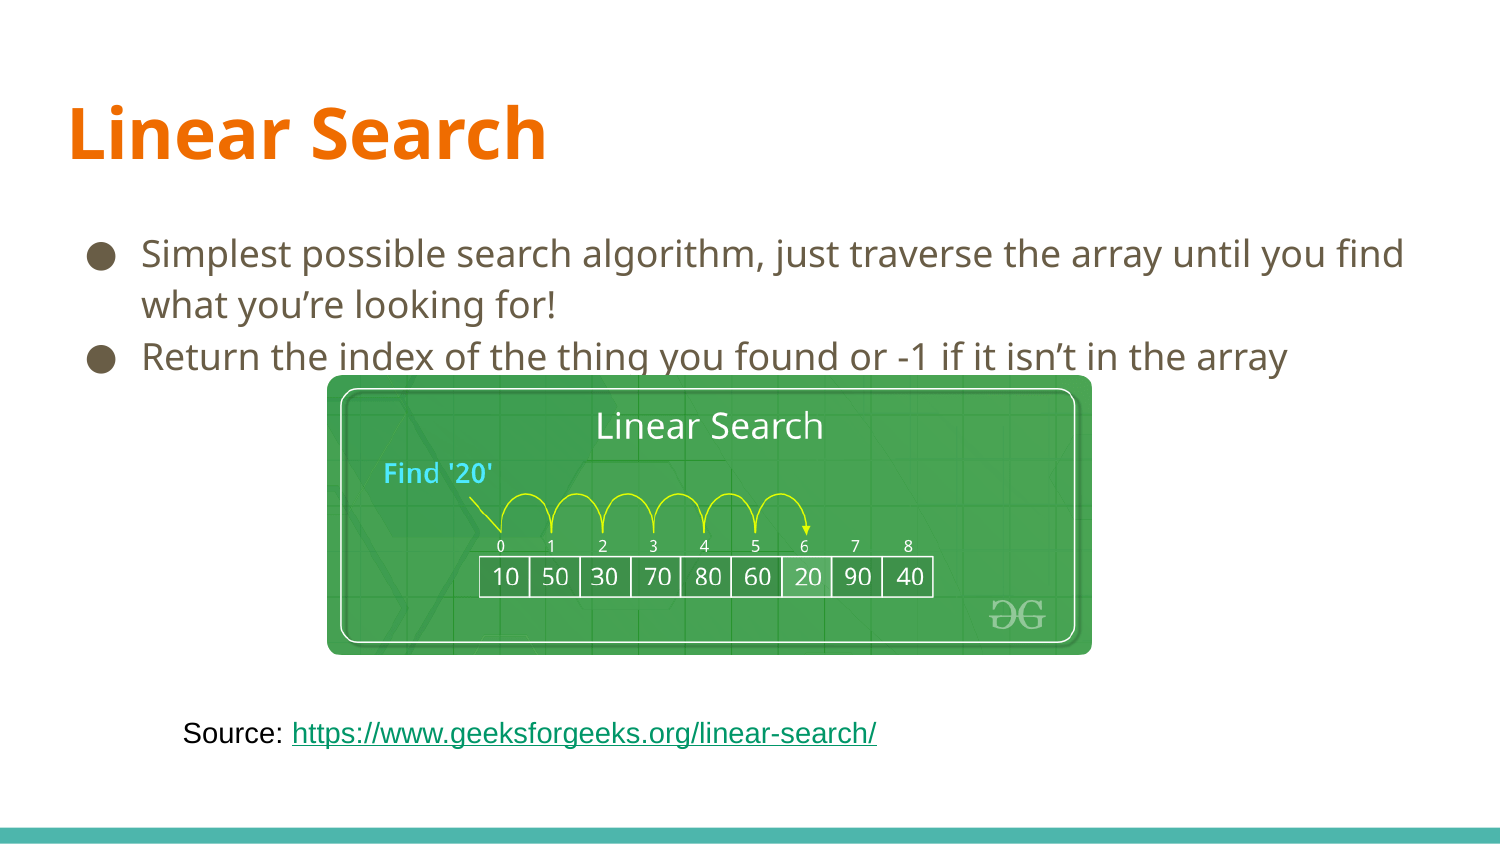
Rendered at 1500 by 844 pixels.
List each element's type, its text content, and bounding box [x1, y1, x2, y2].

text_box Source: https://www.geeksforgeeks.org/linear-search/ [167, 698, 1371, 764]
list Simplest possible search algorithm, just traverse the array until you find what you’re looking for! Return the index of the thing you found or -1 if it isn’t in the array [51, 207, 1449, 750]
picture [327, 375, 1093, 655]
title Linear Search [51, 72, 1449, 189]
